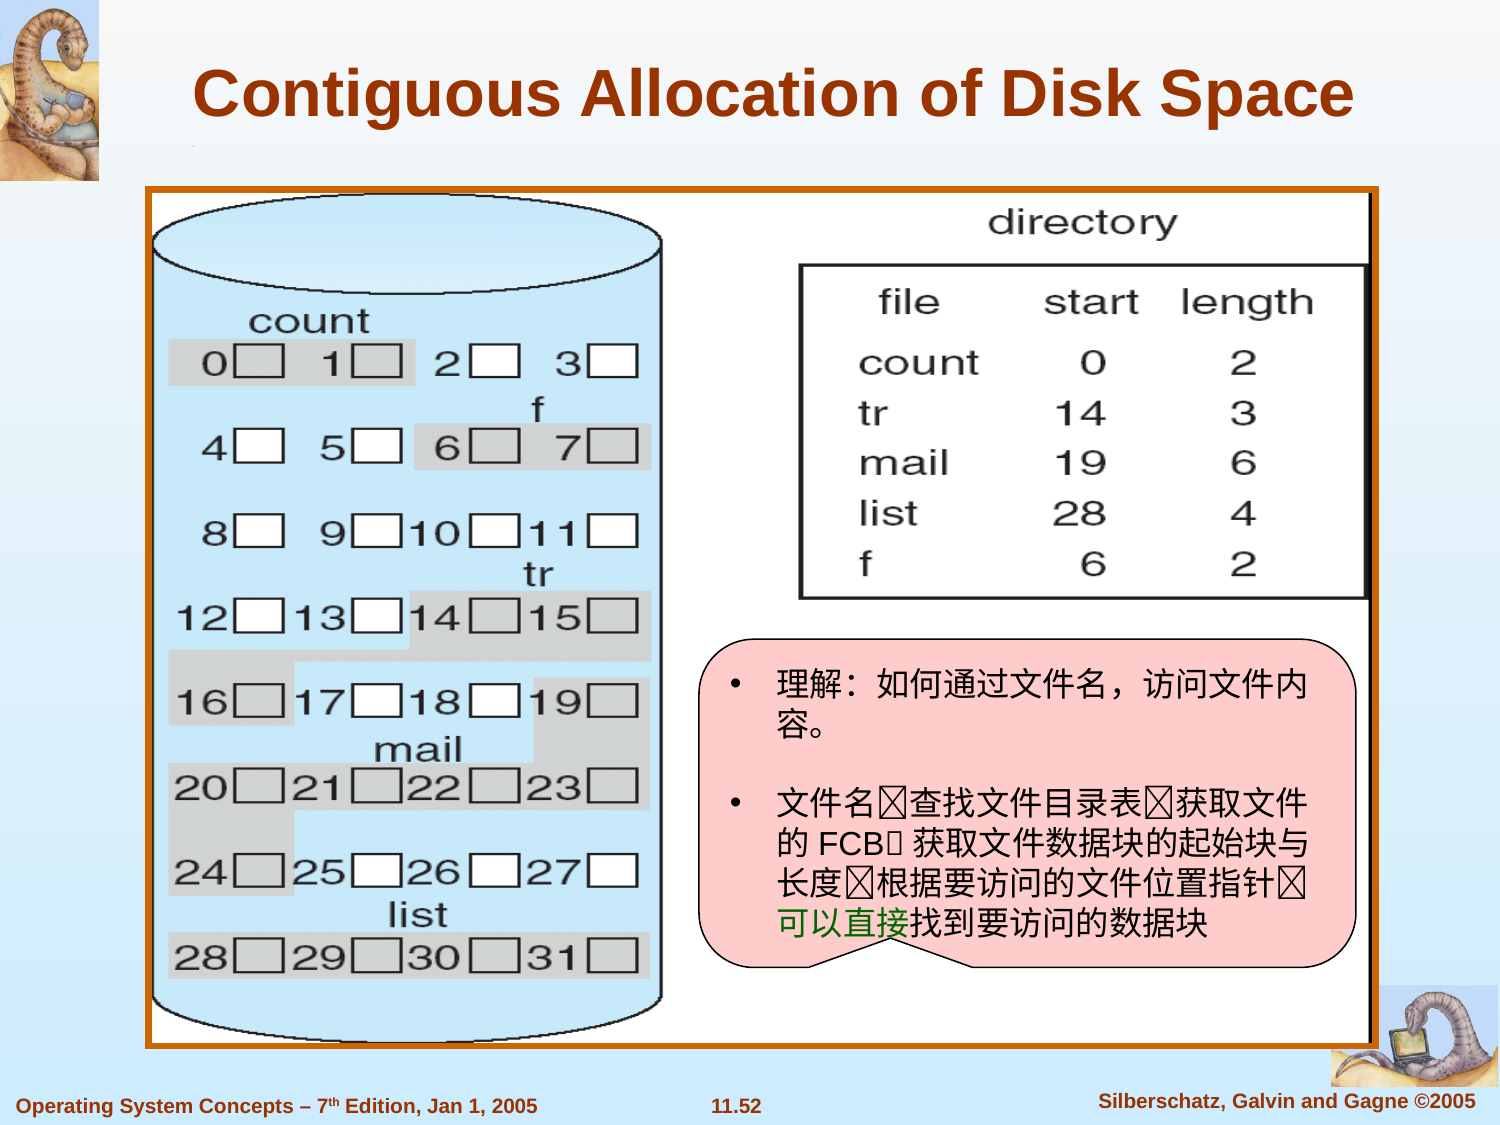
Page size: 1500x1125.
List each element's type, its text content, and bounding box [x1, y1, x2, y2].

picture [0, 0, 99, 181]
picture [151, 192, 1373, 1043]
title Contiguous Allocation of Disk Space [112, 37, 1438, 138]
picture [1331, 985, 1498, 1087]
